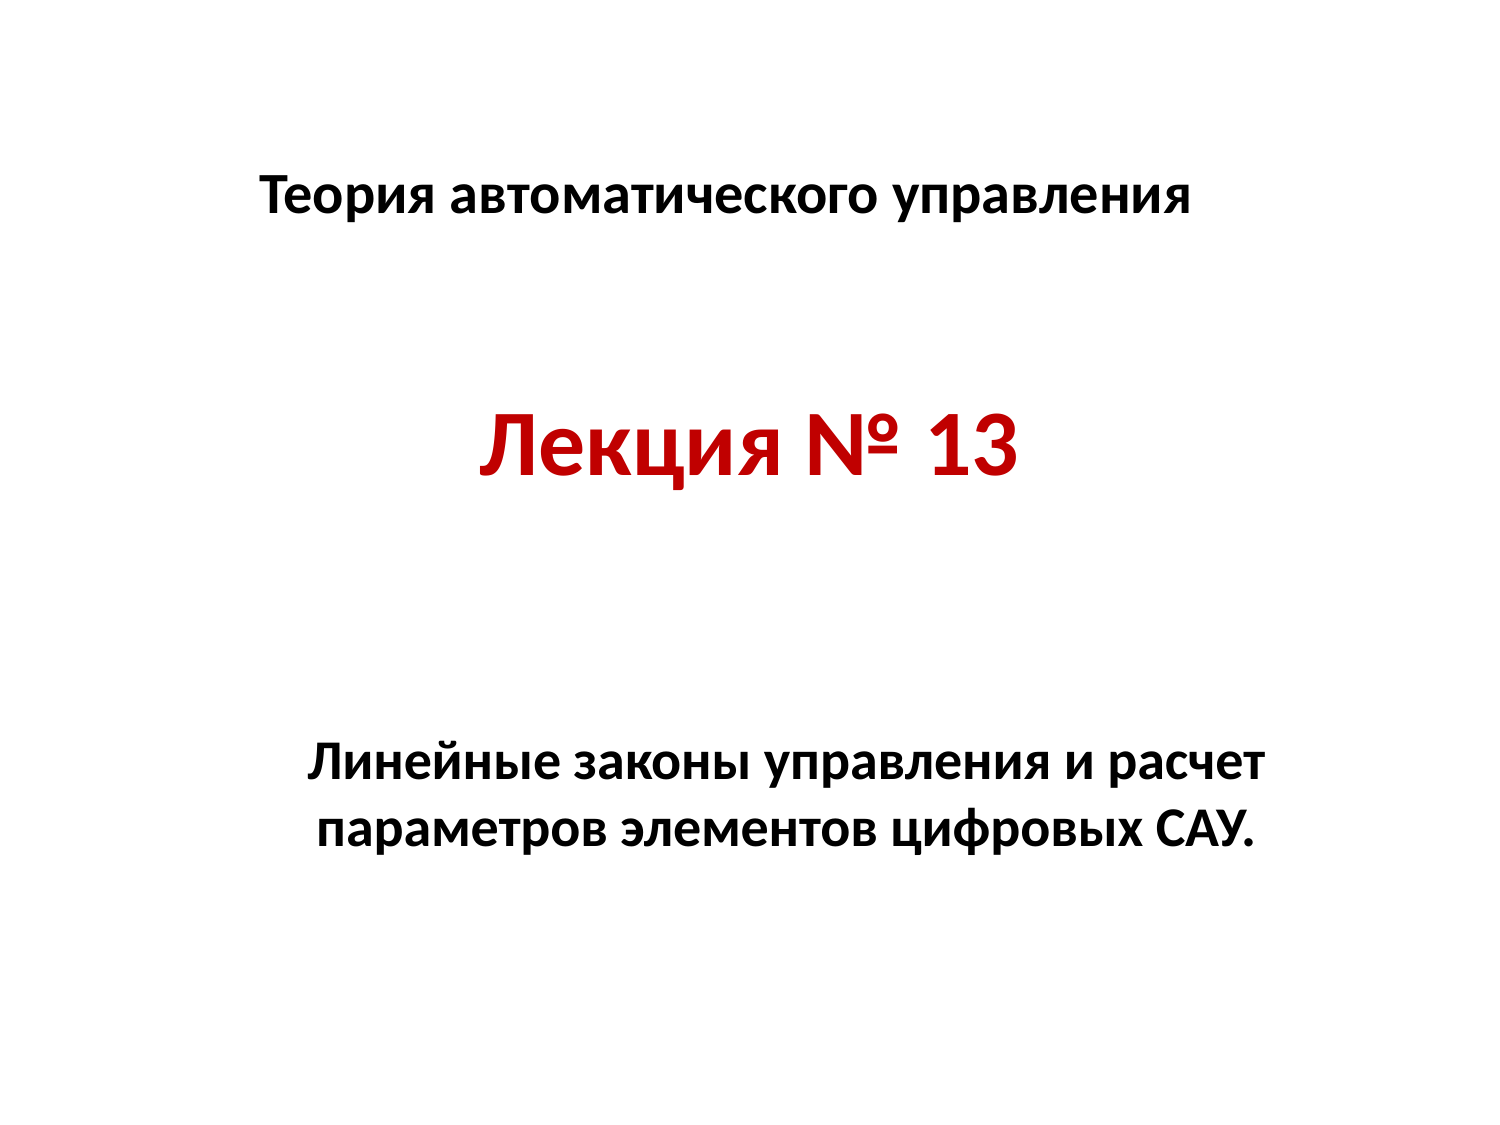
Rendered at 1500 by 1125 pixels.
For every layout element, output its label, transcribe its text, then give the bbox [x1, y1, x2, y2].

subtitle Линейные законы управления и расчет параметров элементов цифровых САУ. [213, 716, 1360, 866]
text_box Лекция № 13 [112, 338, 1388, 539]
title Теория автоматического управления [88, 90, 1364, 291]
